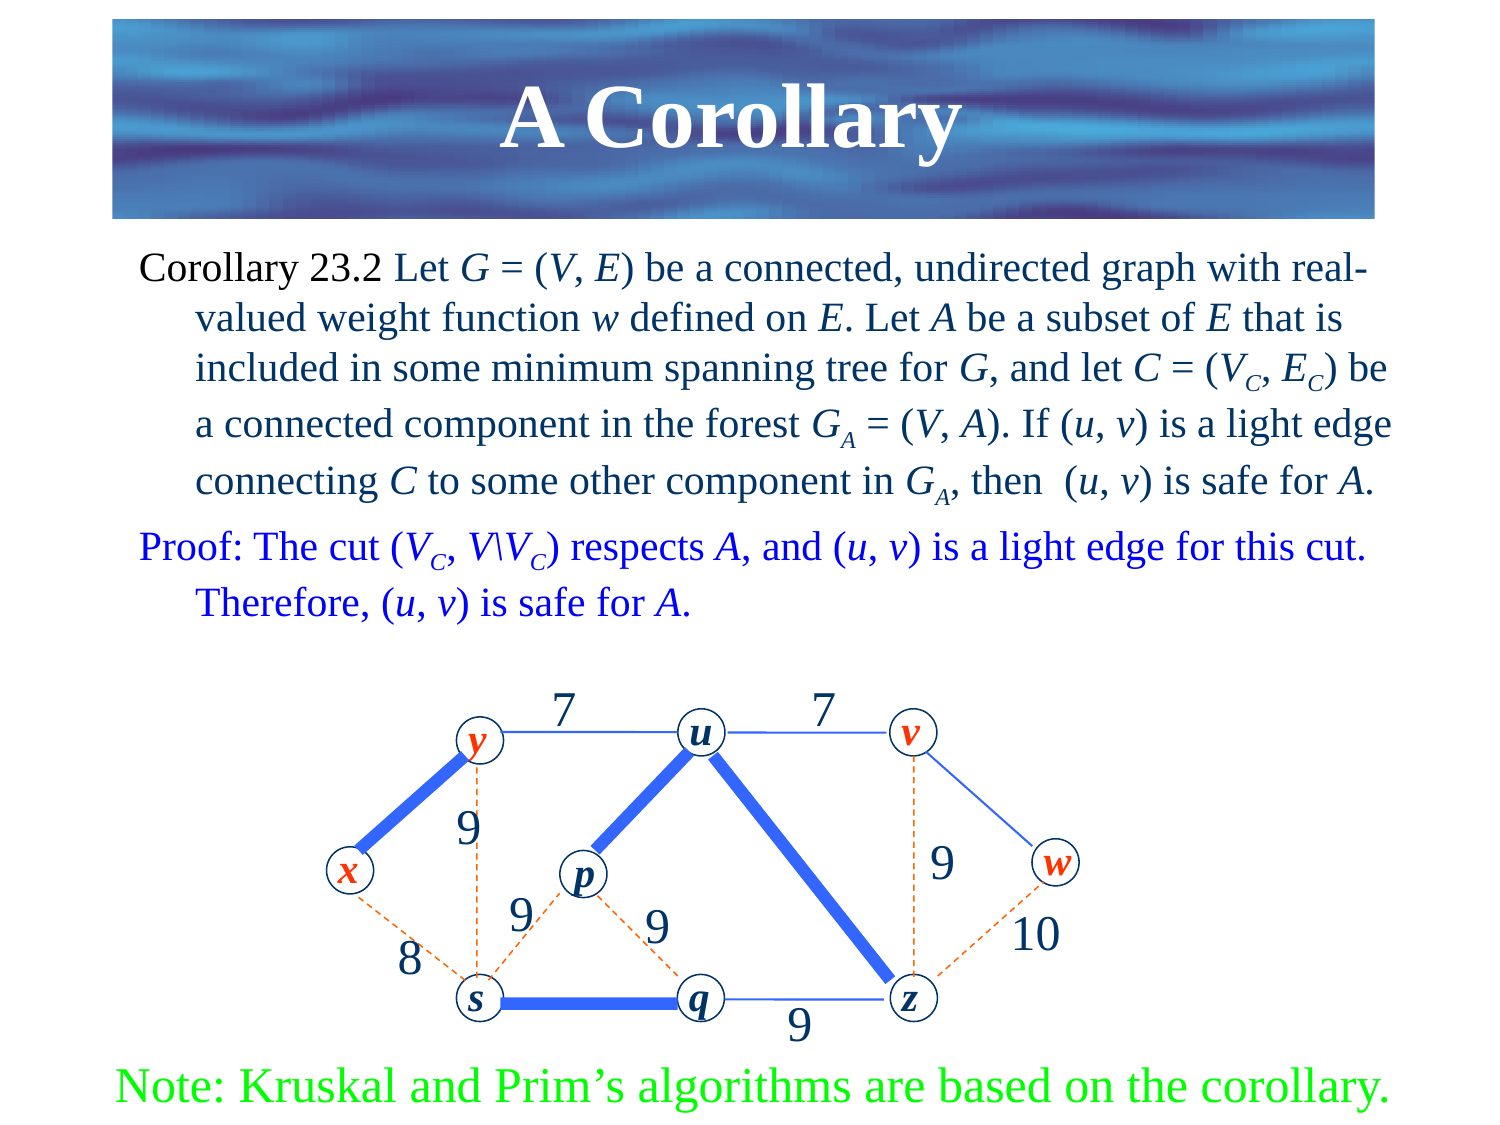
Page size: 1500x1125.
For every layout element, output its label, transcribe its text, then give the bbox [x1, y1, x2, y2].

title A Corollary [112, 19, 1375, 219]
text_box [322, 668, 1087, 1028]
list Corollary 23.2 Let G = (V, E) be a connected, undirected graph with real-valued weight function w defined on E. Let A be a subset of E that is included in some minimum spanning tree for G, and let C = (VC, EC) be a connected component in the forest GA = (V, A). If (u, v) is a light edge connecting C to some other component in GA, then (u, v) is safe for A. Proof: The cut (VC, V\VC) respects A, and (u, v) is a light edge for this cut. Therefore, (u, v) is safe for A. [123, 231, 1424, 789]
text_box 9 [772, 1036, 828, 1059]
text_box Note: Kruskal and Prim’s algorithms are based on the corollary. [100, 960, 1411, 1120]
